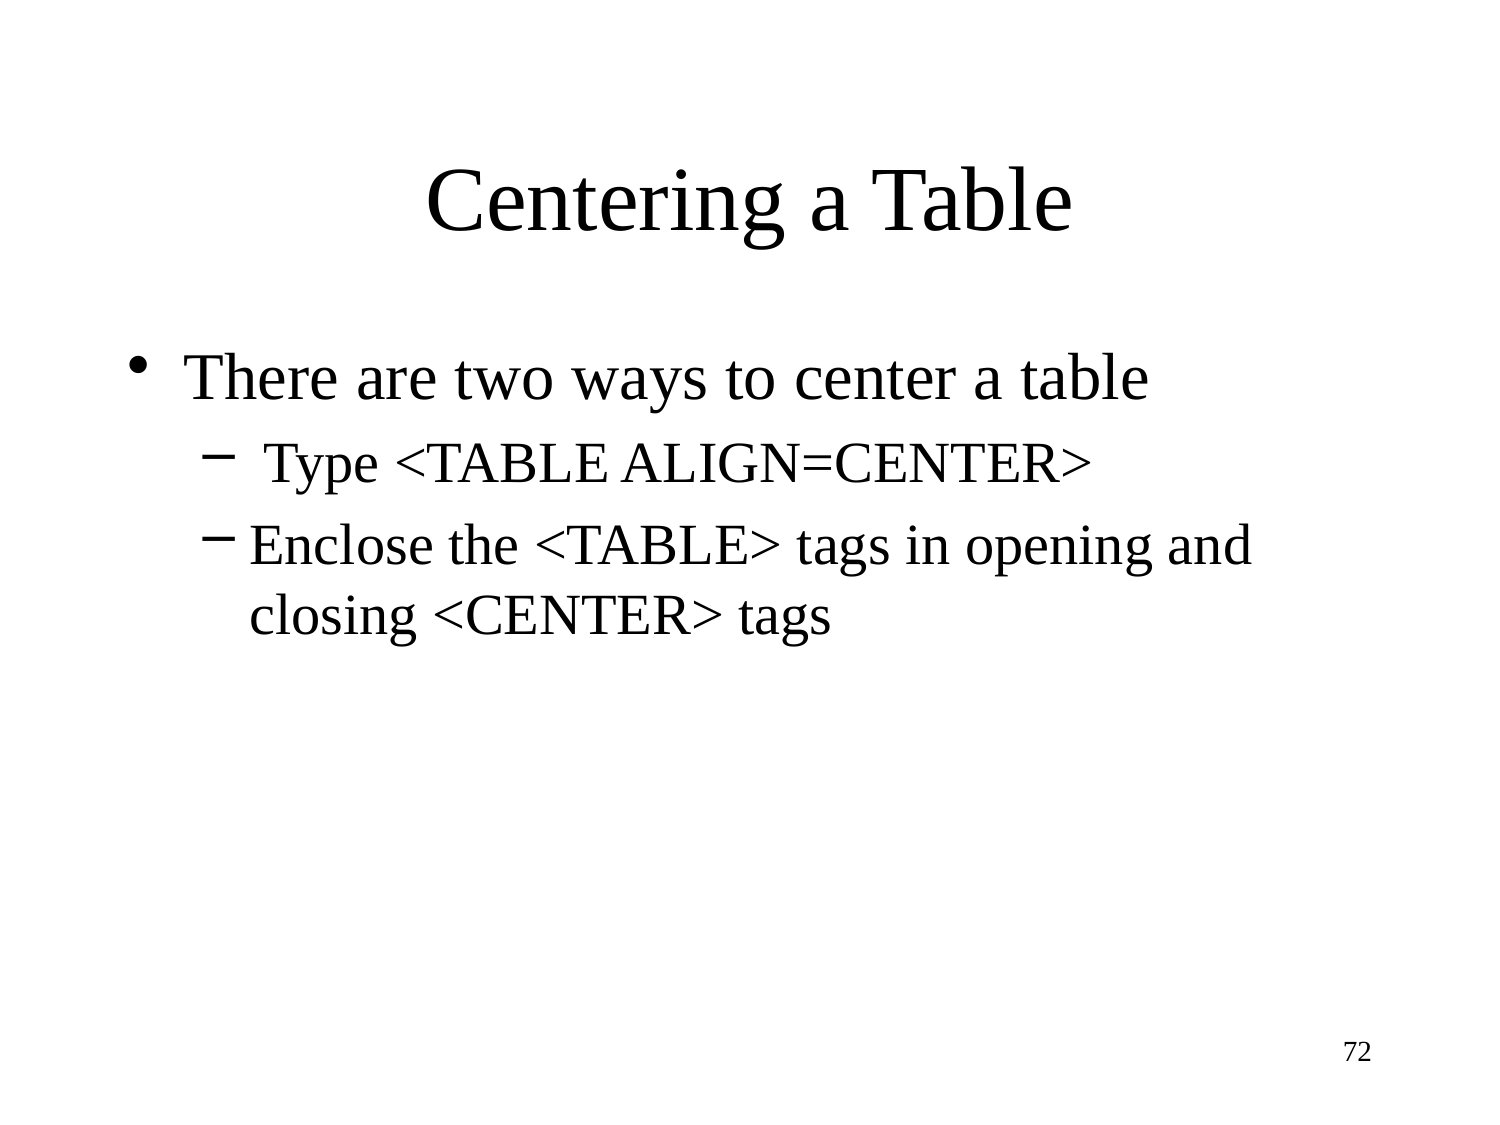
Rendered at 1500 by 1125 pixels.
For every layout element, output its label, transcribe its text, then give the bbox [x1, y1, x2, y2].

title Centering a Table [112, 99, 1388, 288]
slide_number 72 [1074, 1024, 1388, 1101]
list There are two ways to center a table Type <TABLE ALIGN=CENTER> Enclose the <TABLE> tags in opening and closing <CENTER> tags [112, 324, 1388, 1001]
